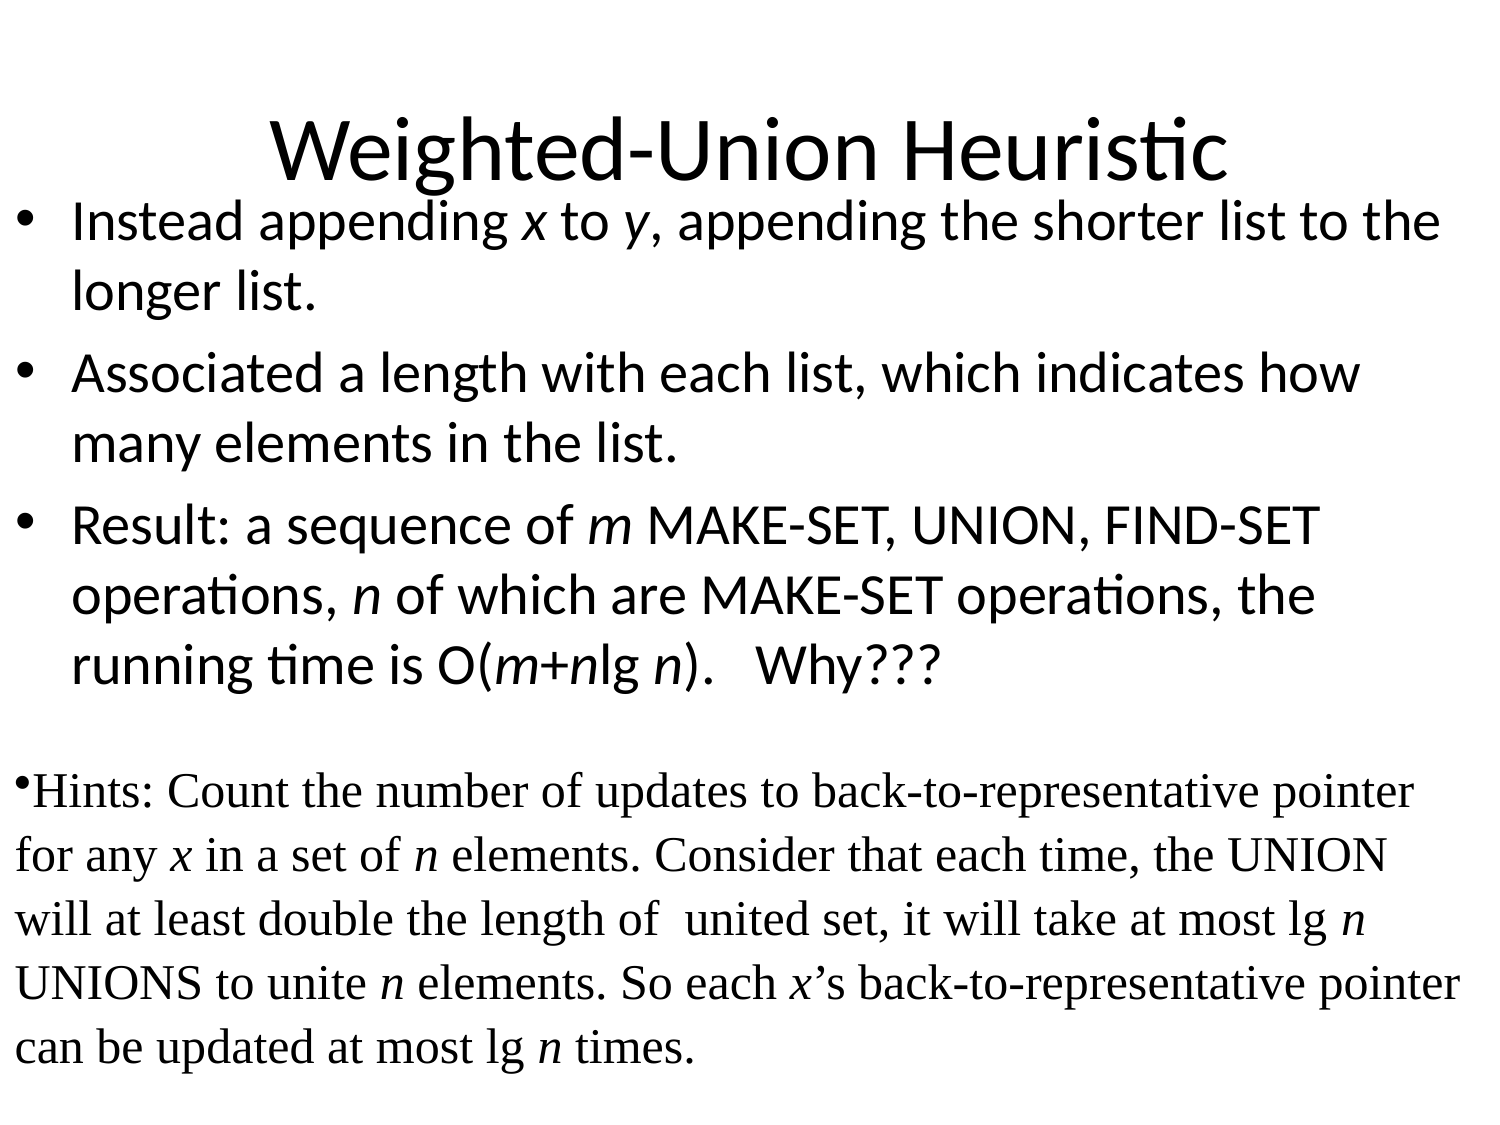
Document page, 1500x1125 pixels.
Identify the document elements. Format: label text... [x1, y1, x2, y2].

list Instead appending x to y, appending the shorter list to the longer list. Associated a length with each list, which indicates how many elements in the list. Result: a sequence of m MAKE-SET, UNION, FIND-SET operations, n of which are MAKE-SET operations, the running time is O(m+nlg n). Why??? [0, 174, 1500, 838]
title Weighted-Union Heuristic [112, 50, 1388, 174]
text_box Hints: Count the number of updates to back-to-representative pointer for any x in a set of n elements. Consider that each time, the UNION will at least double the length of united set, it will take at most lg n UNIONS to unite n elements. So each x’s back-to-representative pointer can be updated at most lg n times. [0, 757, 1489, 1125]
